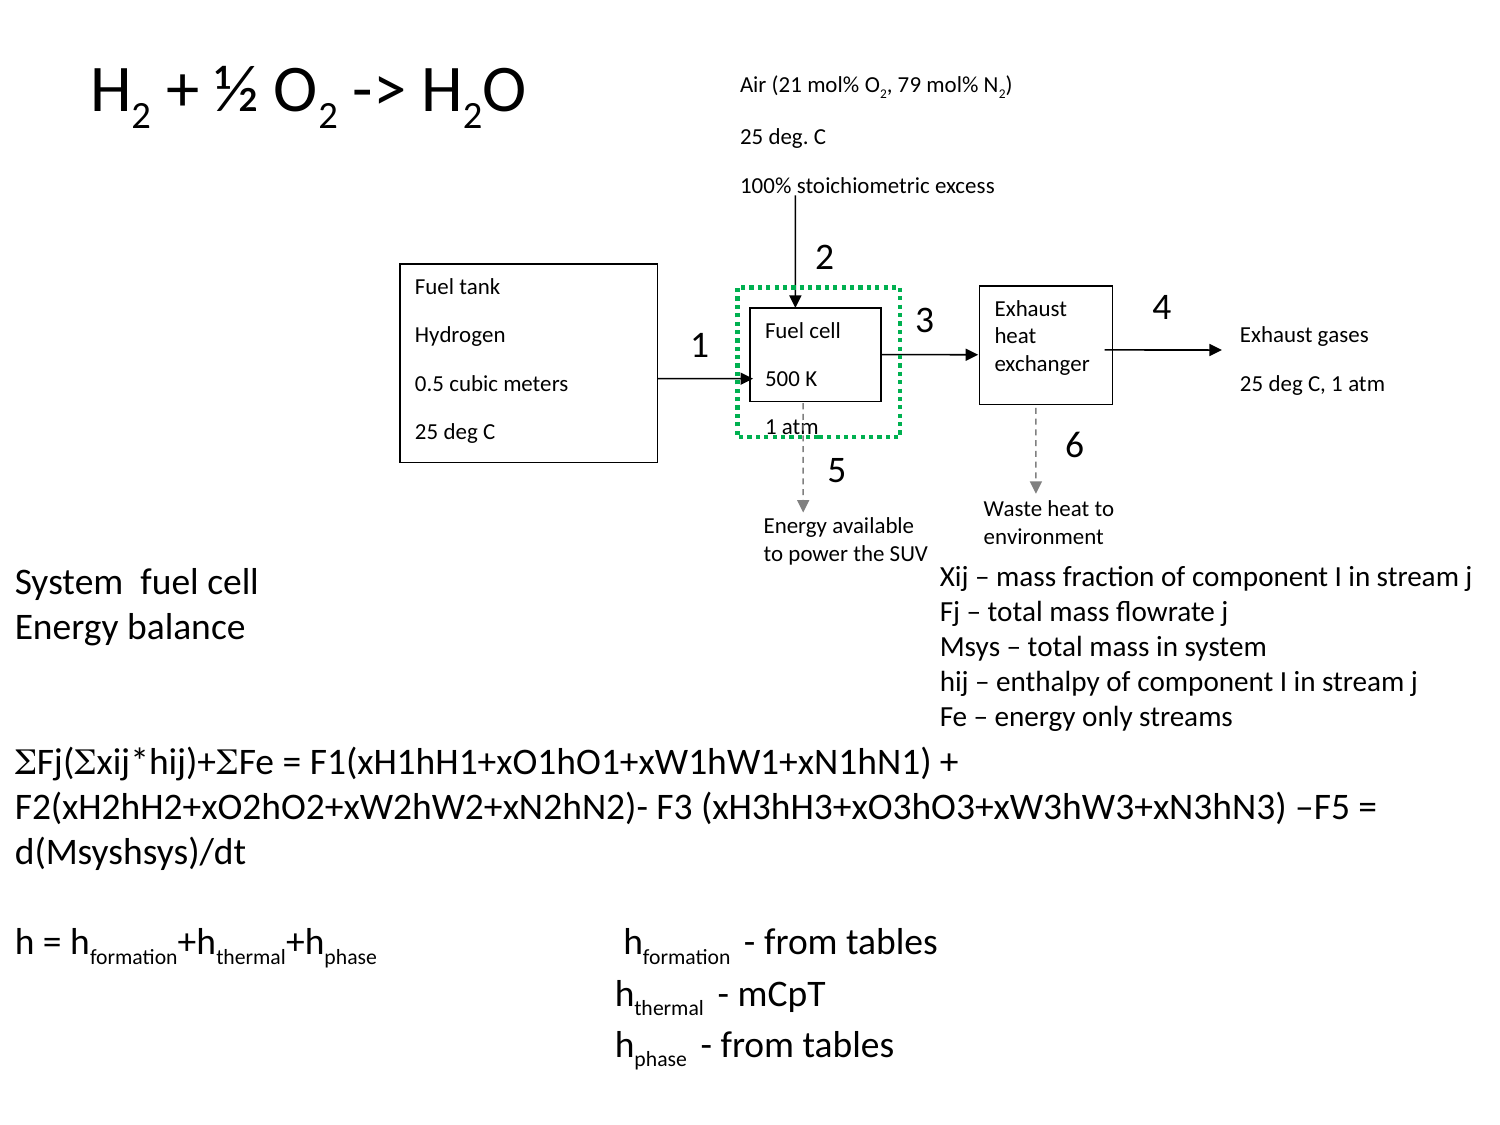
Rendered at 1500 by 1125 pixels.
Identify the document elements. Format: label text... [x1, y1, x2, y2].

text_box 3 [900, 287, 950, 348]
text_box 2 [800, 224, 850, 285]
text_box Xij – mass fraction of component I in stream j Fj – total mass flowrate j Msys – total mass in system hij – enthalpy of component I in stream j Fe – energy only streams [924, 549, 1500, 740]
text_box Energy available to power the SUV [748, 503, 950, 549]
text_box Exhaust gases 25 deg C, 1 atm [1224, 312, 1450, 400]
text_box 4 [1137, 274, 1187, 335]
text_box Air (21 mol% O2, 79 mol% N2) 25 deg. C 100% stoichiometric excess [724, 62, 1046, 204]
text_box Waste heat to environment [968, 486, 1200, 549]
text_box 6 [1050, 412, 1100, 473]
list H2 + ½ O2 -> H2O [75, 37, 1425, 549]
text_box 5 [812, 438, 862, 498]
text_box [1029, 474, 1043, 494]
text_box System fuel cell Energy balance SFj(Sxij*hij)+SFe = F1(xH1hH1+xO1hO1+xW1hW1+xN1hN1) + F2(xH2hH2+xO2hO2+xW2hW2+xN2hN2)- F3 (xH3hH3+xO3hO3+xW3hW3+xN3hN3) –F5 = d(Msyshsys)/dt h = hformation+hthermal+hphase hformation - from tables hthermal - mCpT hphase - from tables [0, 549, 1425, 1079]
text_box [902, 348, 979, 361]
text_box Fuel tank Hydrogen 0.5 cubic meters 25 deg C [399, 263, 658, 463]
text_box Exhaust heat exchanger [979, 285, 1113, 405]
text_box [796, 500, 810, 513]
text_box [1104, 343, 1222, 357]
text_box [735, 285, 902, 439]
text_box 1 [675, 312, 725, 373]
